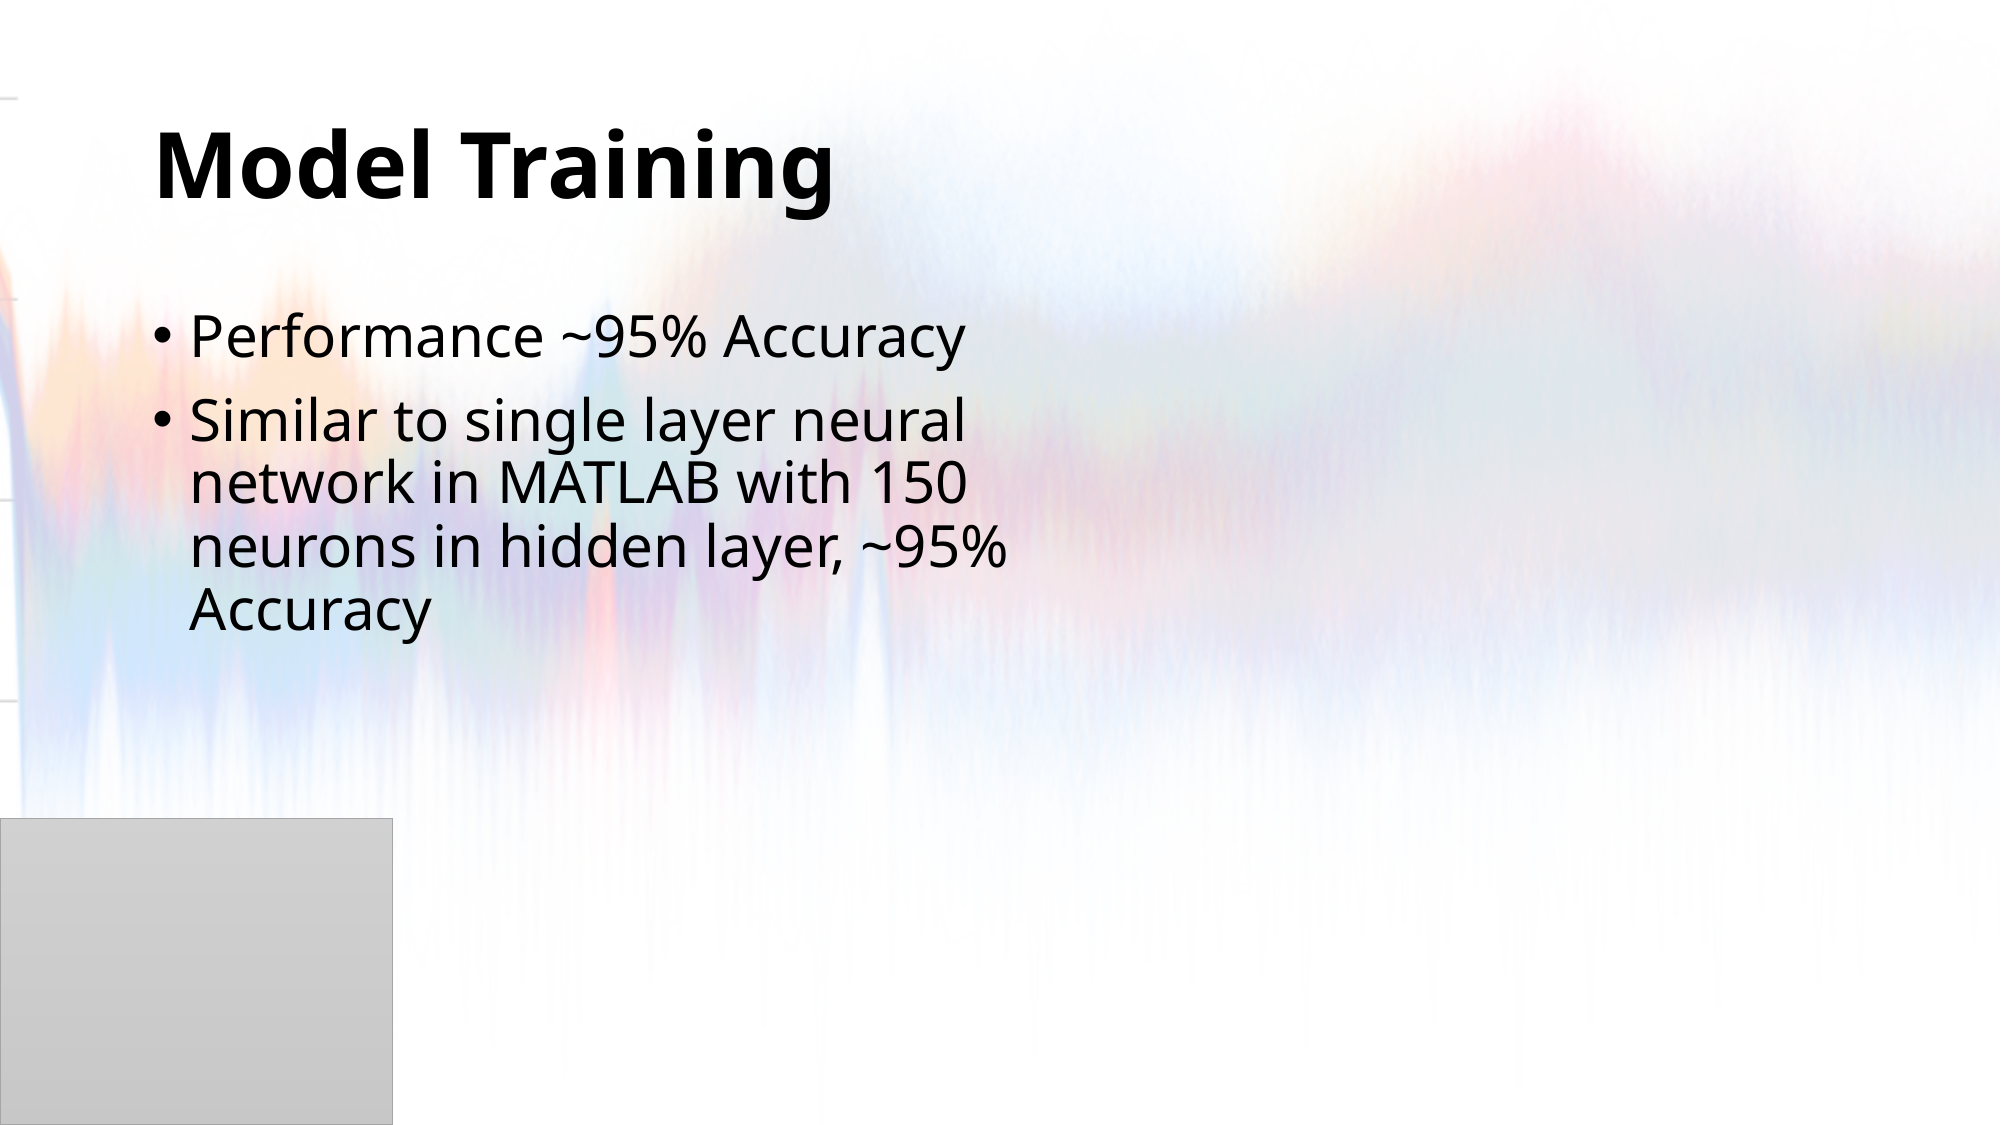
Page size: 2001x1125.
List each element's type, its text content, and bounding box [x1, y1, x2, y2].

list Performance ~95% Accuracy Similar to single layer neural network in MATLAB with 150 neurons in hidden layer, ~95% Accuracy [137, 299, 1184, 1014]
title Model Training [137, 59, 1863, 278]
text_box [0, 818, 393, 1125]
